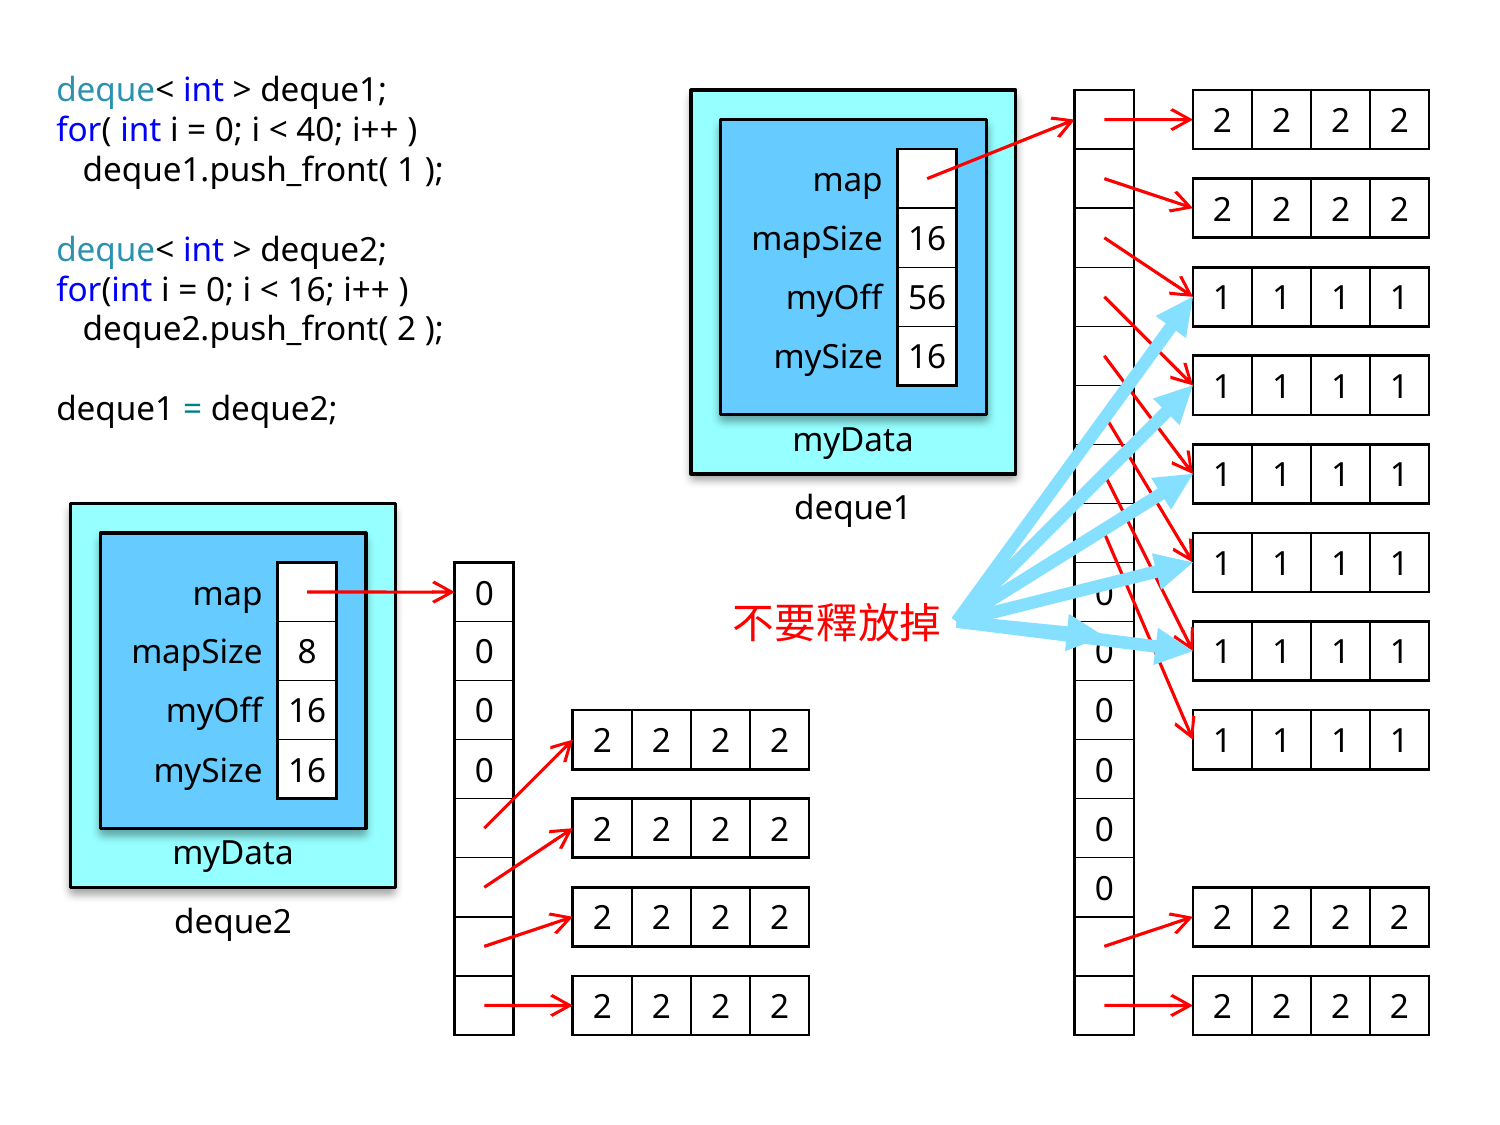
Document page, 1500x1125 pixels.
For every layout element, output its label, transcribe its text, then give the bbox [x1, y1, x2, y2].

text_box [956, 657, 1194, 740]
table_header 1 [1371, 357, 1428, 414]
table_cell [1076, 150, 1133, 207]
table_header 2 [751, 800, 808, 856]
table_header 2 [1253, 889, 1310, 945]
table_cell myOff [100, 681, 276, 740]
text_box [1104, 994, 1192, 1017]
text_box [307, 580, 455, 604]
table_header 1 [1312, 711, 1369, 768]
text_box [720, 385, 951, 415]
table_header 2 [1253, 180, 1310, 236]
table_cell 16 [899, 209, 955, 267]
table_header 2 [633, 977, 690, 1034]
table_header 2 [751, 889, 808, 945]
table_header 2 [1194, 180, 1251, 236]
table_header 1 [1253, 269, 1310, 325]
table_header 1 [1312, 357, 1369, 414]
table_header 2 [574, 889, 631, 945]
table_cell 0 [456, 681, 512, 739]
table_header 1 [1253, 623, 1310, 679]
table_cell mySize [100, 740, 276, 799]
table_cell 8 [279, 622, 335, 680]
table_cell [1076, 268, 1133, 295]
text_box [1104, 913, 1193, 947]
table_header 1 [1312, 534, 1369, 591]
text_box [956, 629, 1194, 652]
table_header 0 [456, 564, 512, 621]
table_header 2 [1194, 91, 1251, 148]
table_cell [456, 977, 512, 1034]
table_header 2 [1371, 91, 1428, 148]
table_header 1 [1253, 357, 1310, 414]
table_cell 0 [1076, 858, 1133, 916]
table_header 2 [574, 800, 631, 856]
table_header 1 [1371, 269, 1428, 325]
table_header 1 [1371, 623, 1428, 679]
text_box [1104, 178, 1193, 212]
text_box [720, 119, 987, 165]
table_cell 0 [1076, 747, 1133, 798]
table_header 2 [1371, 977, 1428, 1034]
table_header 2 [751, 711, 808, 768]
table_header 1 [1312, 269, 1369, 325]
text_box deque2 [129, 887, 337, 947]
text_box myData [159, 828, 307, 888]
text_box [690, 90, 1016, 474]
table_cell [456, 858, 512, 916]
table_header 2 [692, 889, 749, 945]
table_header map [100, 563, 276, 622]
table_cell 0 [456, 740, 512, 798]
table_header 2 [1253, 977, 1310, 1034]
table_header 2 [574, 977, 631, 1034]
text_box [484, 739, 573, 829]
text_box [1104, 108, 1192, 131]
table_header 2 [1194, 889, 1251, 945]
table_header 1 [1371, 534, 1428, 591]
table_header 1 [1201, 534, 1251, 591]
table_cell mapSize [720, 208, 896, 267]
table_cell 16 [279, 681, 335, 739]
table_cell mapSize [100, 622, 276, 681]
table_header 2 [692, 800, 749, 856]
table_cell [456, 799, 512, 857]
text_box [100, 593, 367, 829]
table_header 1 [1253, 446, 1310, 502]
table_header 2 [1312, 889, 1369, 945]
table_header 2 [1371, 180, 1428, 236]
table_cell [1076, 918, 1133, 975]
table_header 2 [633, 800, 690, 856]
table_header 2 [1312, 977, 1369, 1034]
text_box [958, 156, 987, 296]
table_cell myOff [720, 267, 896, 326]
table_cell [1076, 209, 1133, 267]
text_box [956, 385, 1194, 622]
table_cell 56 [899, 268, 955, 326]
table_cell [1076, 977, 1133, 1034]
text_box 不要釋放掉 [720, 591, 950, 651]
table_header 2 [1371, 889, 1428, 945]
table_cell [456, 918, 512, 975]
table_header 2 [1312, 91, 1369, 148]
table_cell 0 [456, 622, 512, 680]
text_box myData [779, 414, 927, 474]
text_box [100, 532, 367, 591]
table_header [899, 150, 955, 207]
text_box [484, 828, 573, 888]
text_box [927, 117, 1073, 179]
list deque< int > deque1; for( int i = 0; i < 40; i++ ) deque1.push_front( 1 ); deque< int > deque2; for(int i = 0; i < 16; i++ ) deque2.push_front( 2 ); deque1 = deque2; [41, 60, 662, 445]
table_header 2 [633, 711, 690, 768]
table_header 1 [1371, 711, 1428, 768]
table_header 1 [1194, 269, 1251, 325]
table_header 1 [1253, 711, 1310, 768]
table_header [1076, 91, 1133, 148]
table_header 2 [1253, 91, 1310, 148]
table_header 2 [1194, 977, 1251, 1034]
table_header 2 [574, 711, 631, 768]
table_cell mySize [720, 326, 896, 385]
table_cell 16 [279, 740, 335, 797]
table_header 2 [633, 889, 690, 945]
text_box [70, 503, 396, 888]
table_header 1 [1253, 534, 1310, 591]
table_header 2 [692, 711, 749, 768]
table_header 1 [1198, 357, 1251, 414]
text_box [484, 994, 573, 1017]
table_header 1 [1312, 623, 1369, 679]
table_header [279, 564, 335, 621]
table_cell 0 [1076, 799, 1133, 857]
table_header map [720, 149, 896, 208]
table_header 1 [1200, 446, 1251, 502]
table_header 2 [692, 977, 749, 1034]
text_box [484, 913, 573, 947]
table_header 2 [751, 977, 808, 1034]
table_header 1 [1371, 446, 1428, 502]
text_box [956, 296, 1194, 385]
table_header 1 [1194, 711, 1251, 768]
table_header 1 [1312, 446, 1369, 502]
table_cell 16 [899, 327, 951, 384]
text_box deque1 [749, 473, 950, 533]
table_header 1 [1198, 623, 1251, 679]
table_header 2 [1312, 180, 1369, 236]
